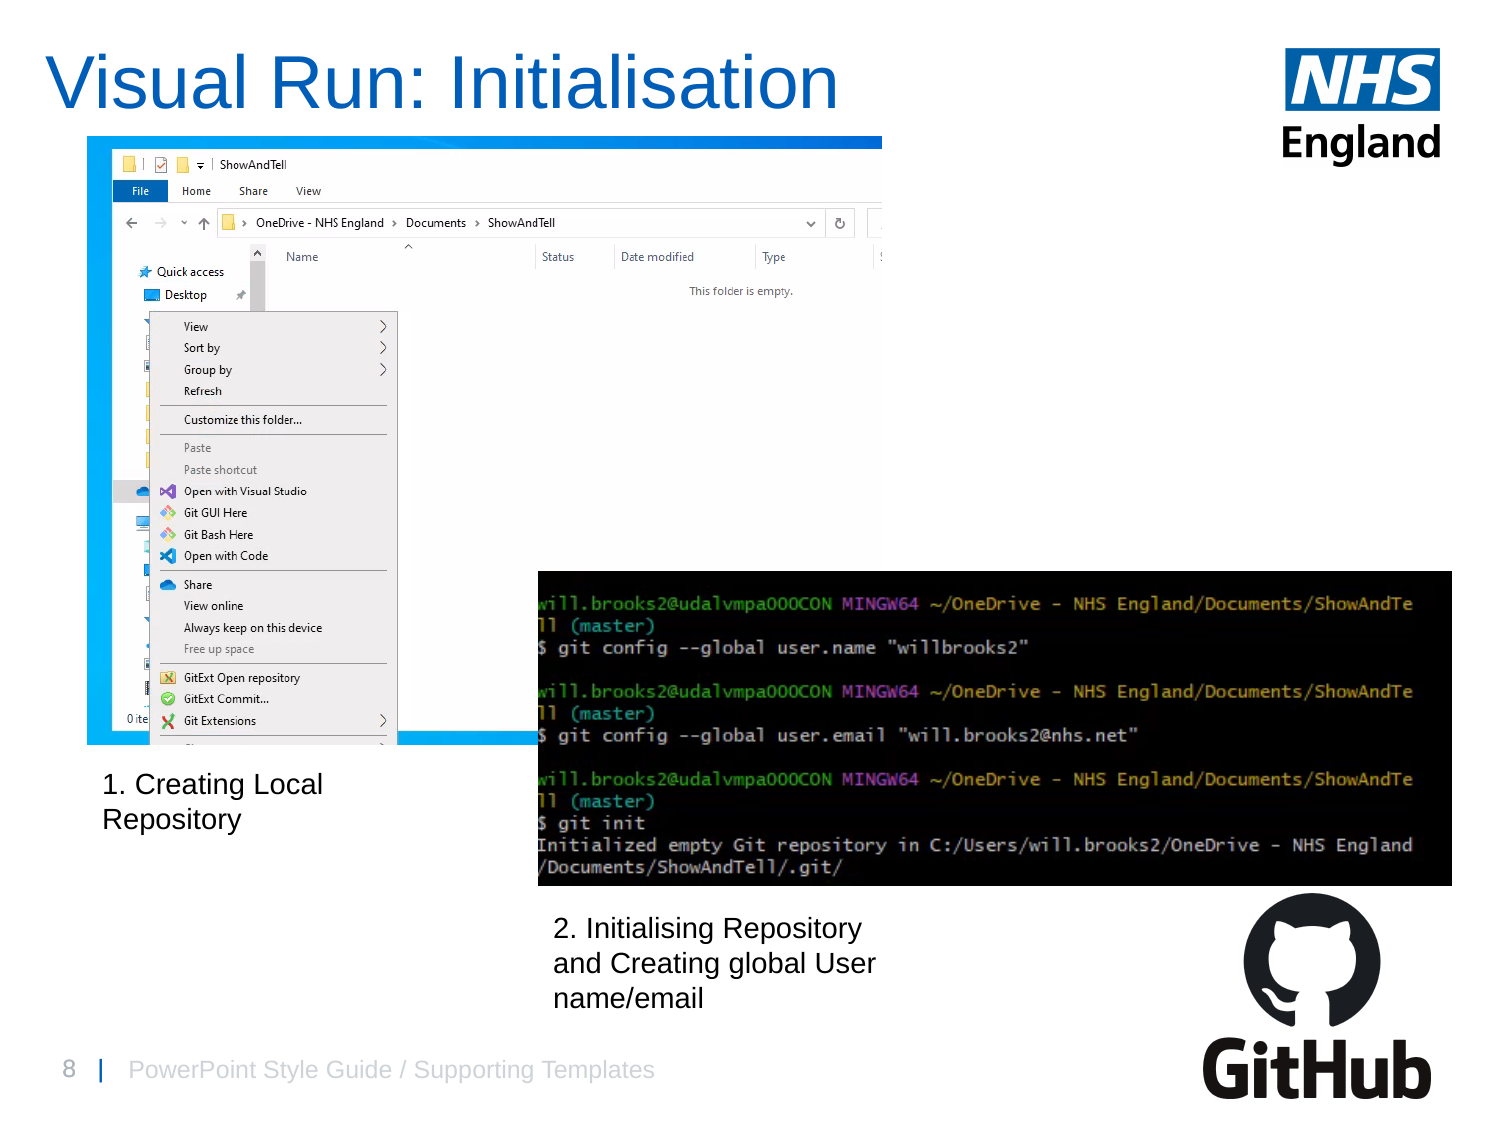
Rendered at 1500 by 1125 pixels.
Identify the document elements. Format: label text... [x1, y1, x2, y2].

footer PowerPoint Style Guide / Supporting Templates [113, 1038, 1053, 1099]
text_box 1. Creating Local Repository [87, 758, 457, 843]
picture [1203, 893, 1431, 1099]
title Visual Run: Initialisation [31, 36, 1109, 137]
text_box 2. Initialising Repository and Creating global User name/email [538, 901, 908, 1022]
picture [1283, 48, 1440, 167]
picture [112, 136, 1452, 886]
